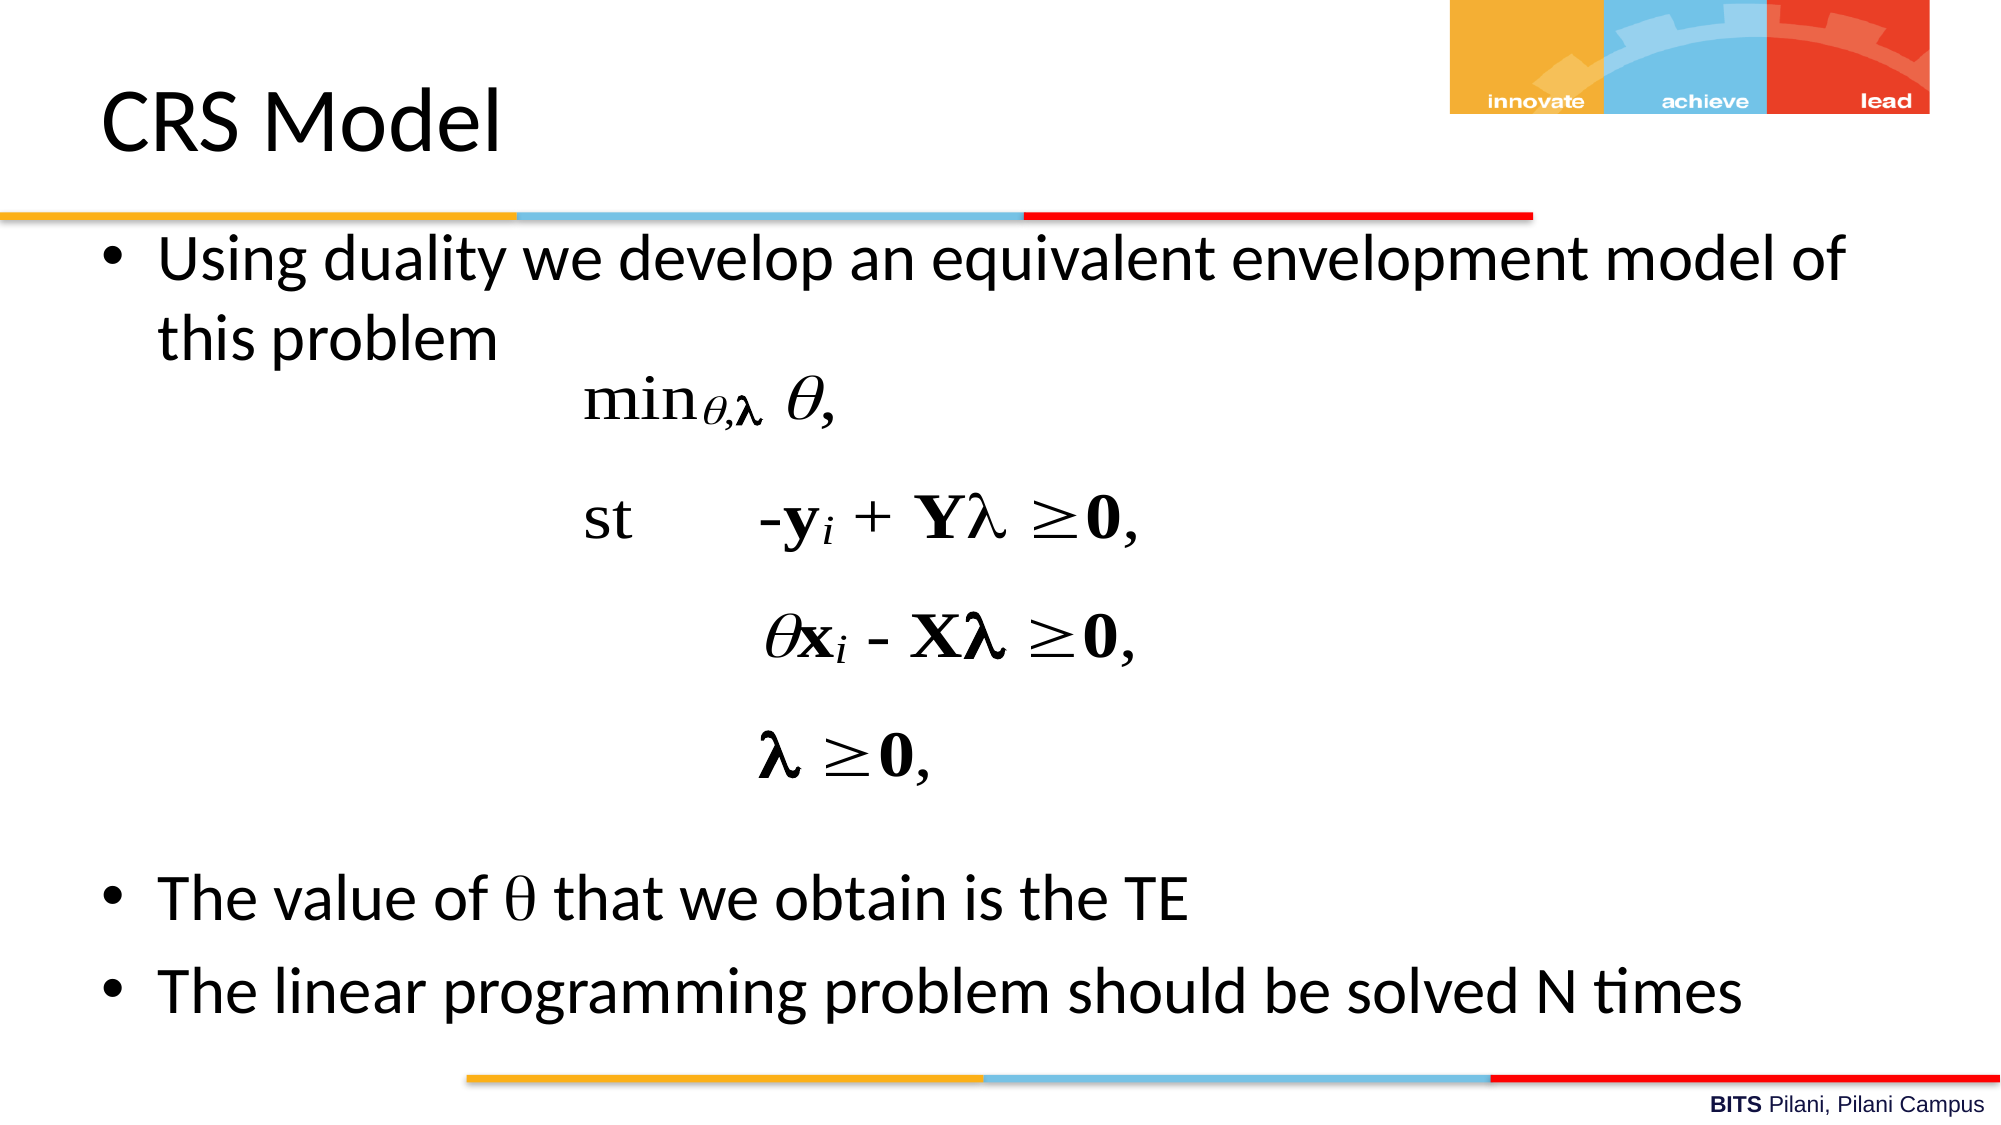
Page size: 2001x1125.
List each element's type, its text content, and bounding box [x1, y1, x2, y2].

picture [1449, 0, 1930, 114]
list Using duality we develop an equivalent envelopment model of this problem The value of  that we obtain is the TE The linear programming problem should be solved N times [86, 206, 1887, 995]
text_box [524, 355, 1200, 834]
title CRS Model [86, 45, 1426, 185]
